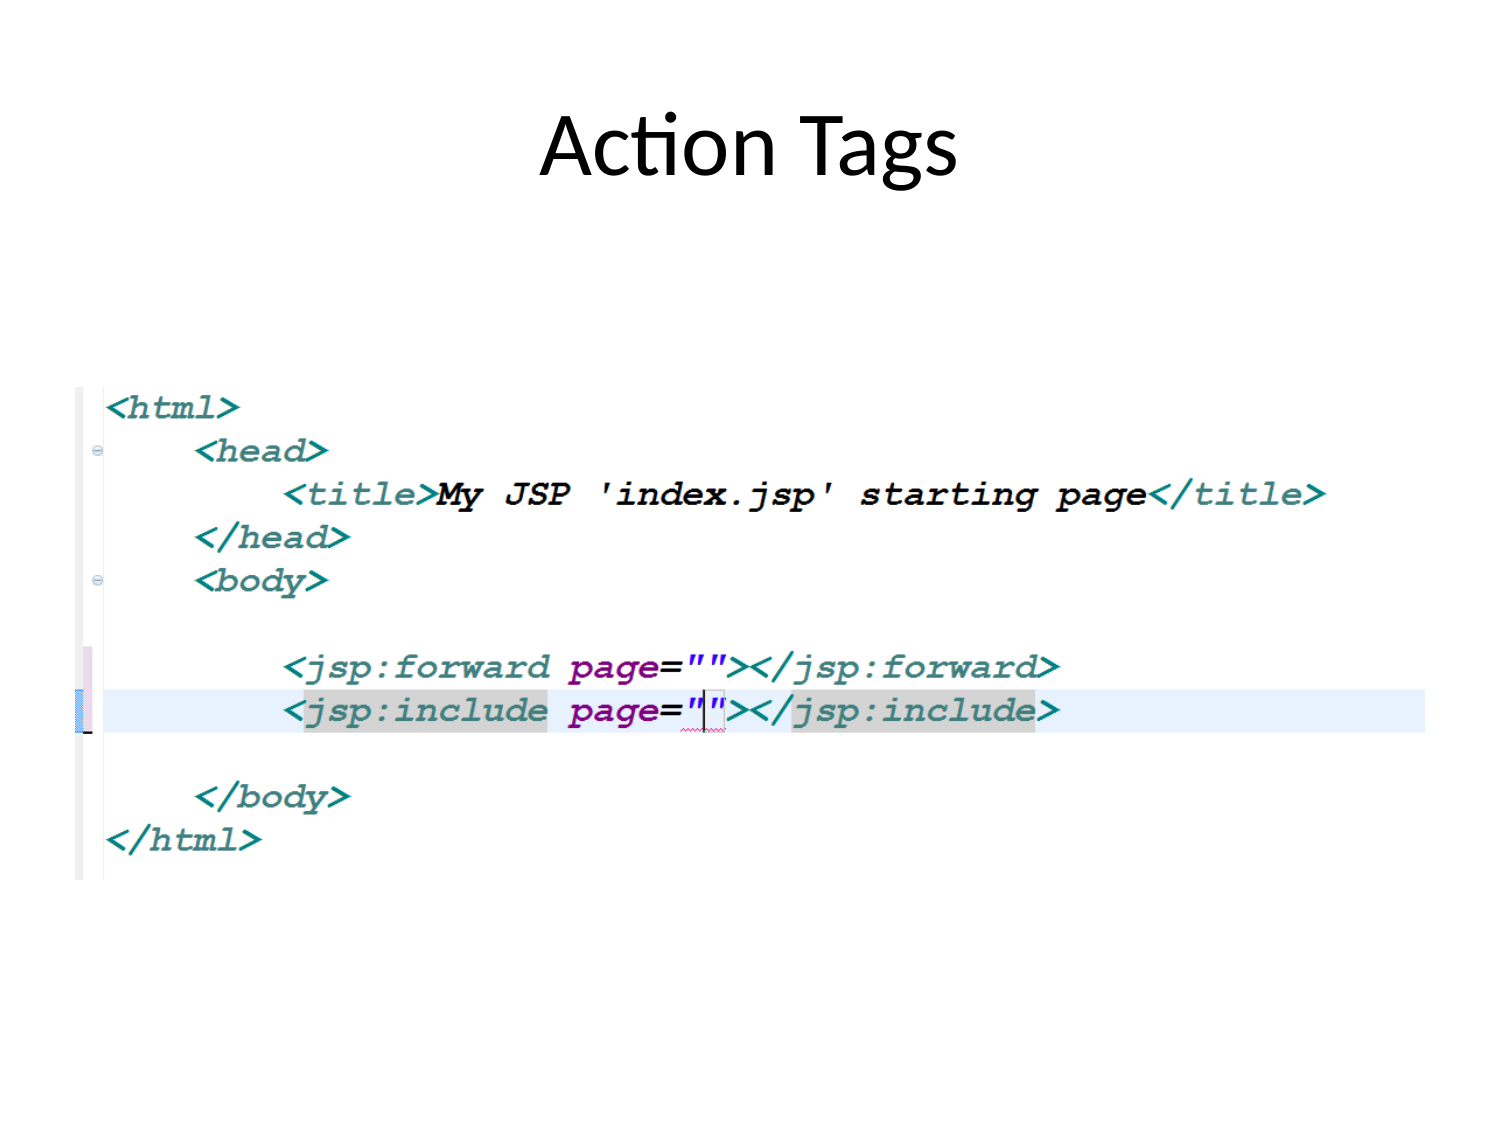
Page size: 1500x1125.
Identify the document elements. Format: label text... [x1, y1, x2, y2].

title Action Tags [75, 45, 1425, 233]
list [74, 387, 1426, 881]
